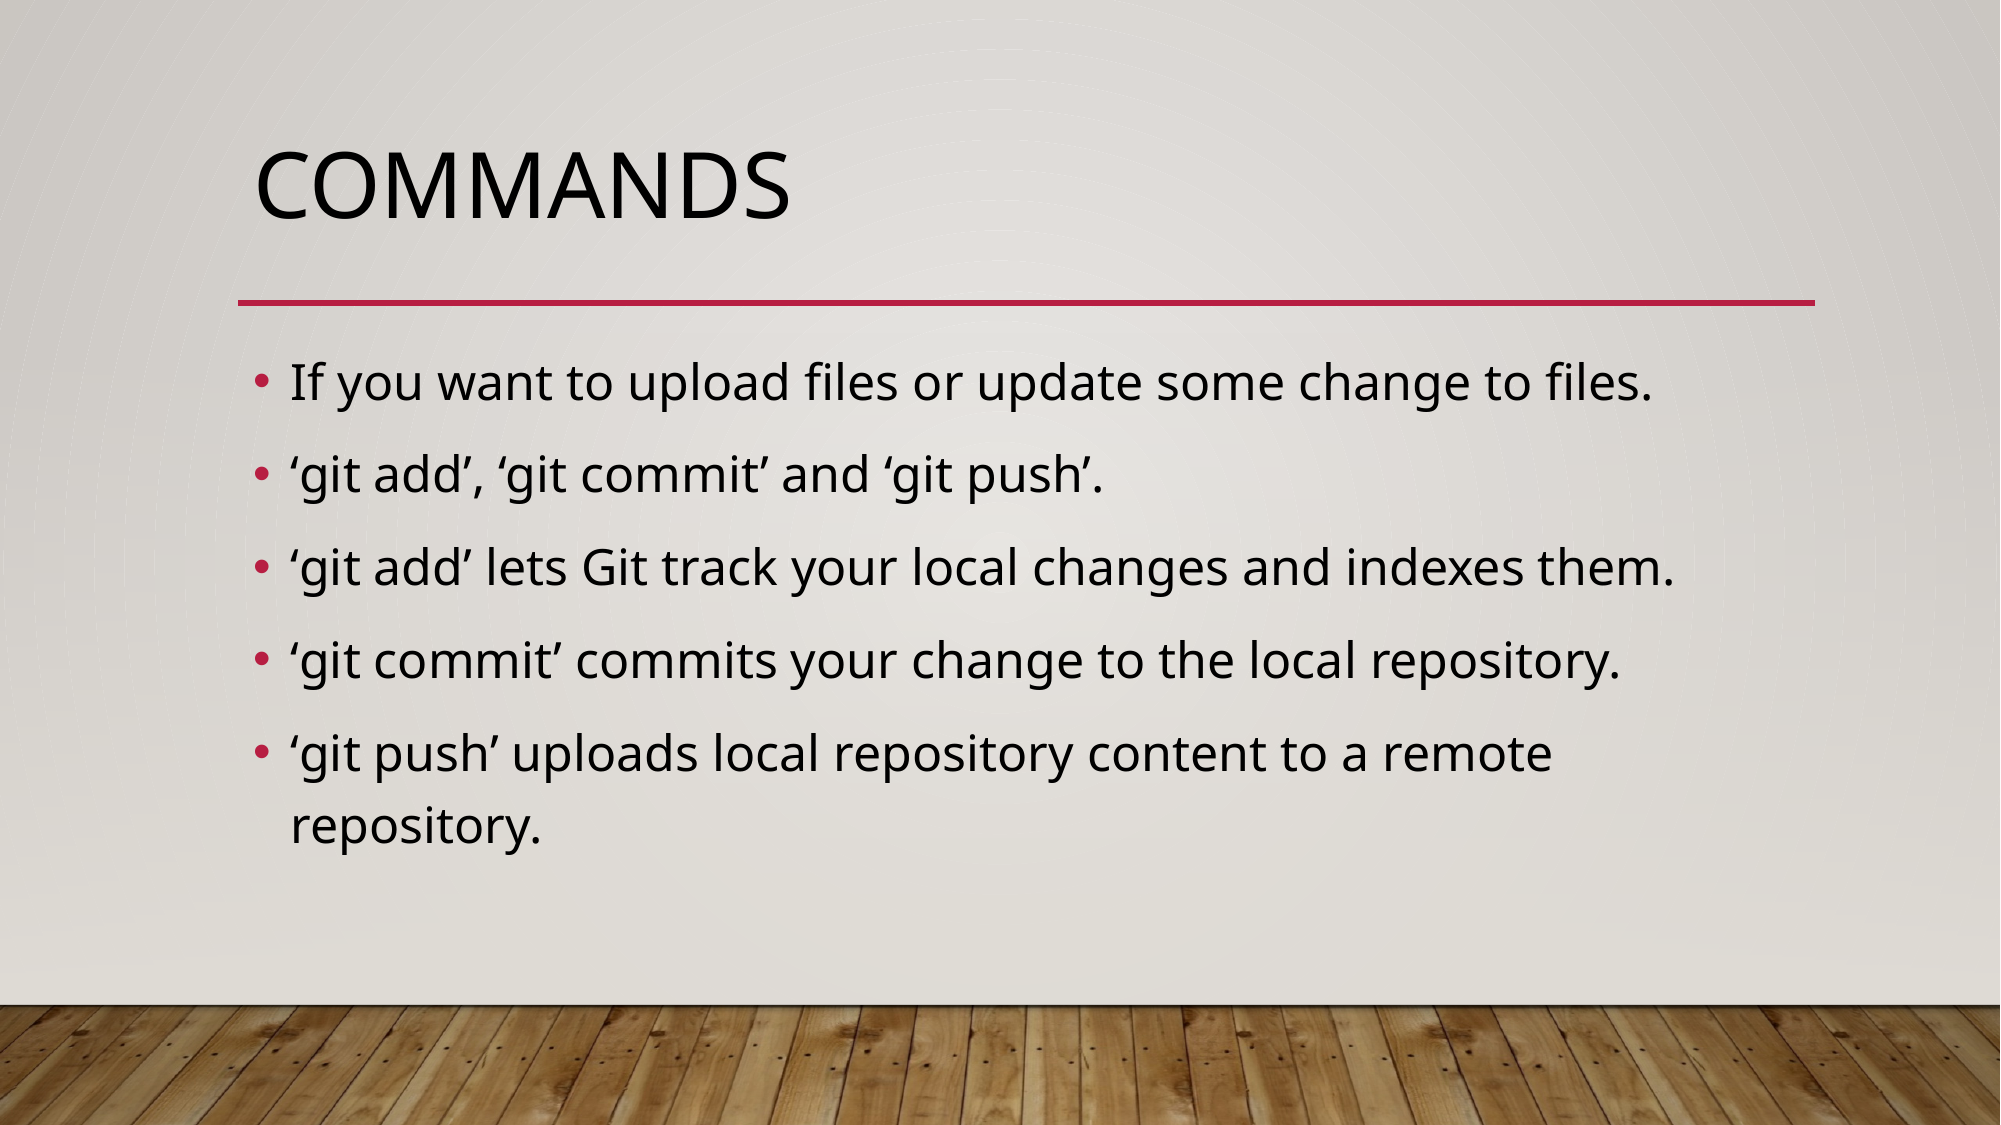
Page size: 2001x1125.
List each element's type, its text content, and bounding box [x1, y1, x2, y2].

title COMMANDS [238, 131, 1814, 305]
list If you want to upload files or update some change to files. ‘git add’, ‘git commit’ and ‘git push’. ‘git add’ lets Git track your local changes and indexes them. ‘git commit’ commits your change to the local repository. ‘git push’ uploads local repository content to a remote repository. [238, 330, 1814, 897]
picture [0, 1005, 2000, 1125]
